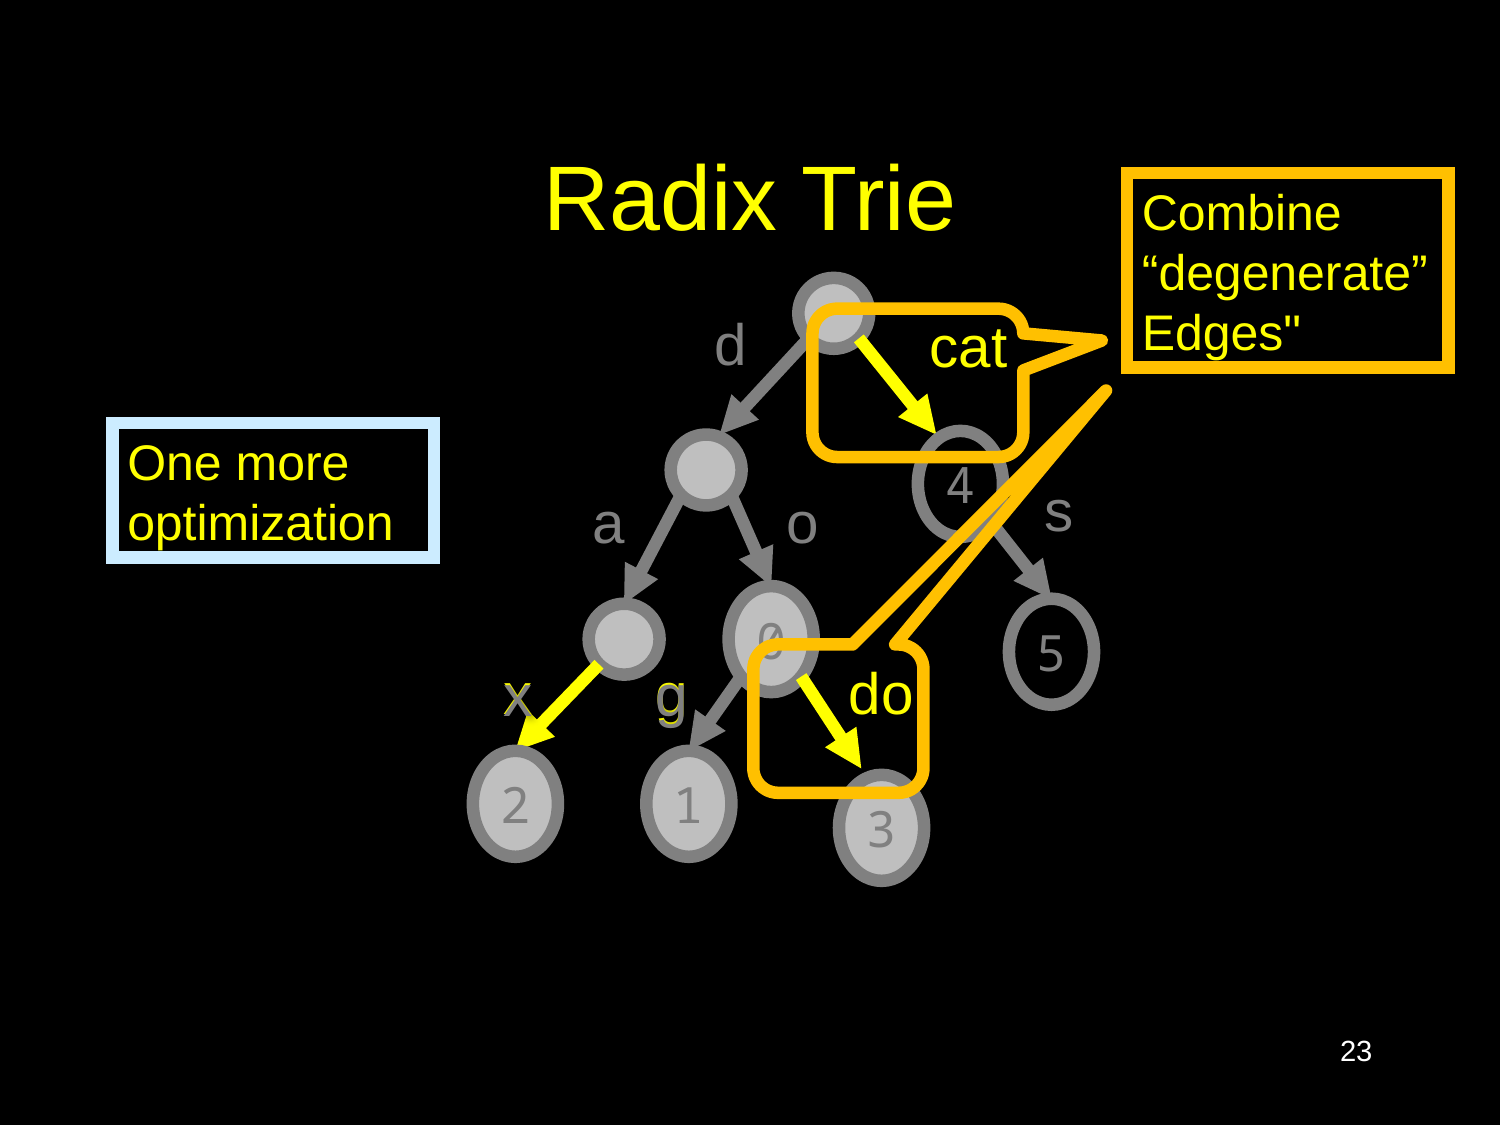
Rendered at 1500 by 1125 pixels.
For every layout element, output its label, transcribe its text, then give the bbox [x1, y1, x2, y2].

text_box 3 [838, 790, 925, 881]
text_box cat [915, 301, 1023, 325]
text_box 2 [472, 751, 558, 857]
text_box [731, 494, 772, 587]
text_box x [488, 650, 548, 736]
text_box Combine “degenerate” Edges" [1127, 172, 1449, 368]
text_box [798, 277, 869, 339]
text_box 4 [917, 458, 1003, 537]
text_box 0 [728, 586, 814, 688]
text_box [688, 676, 742, 751]
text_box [719, 338, 809, 435]
text_box [670, 434, 742, 506]
slide_number 23 [1074, 1024, 1388, 1101]
text_box 1 [646, 751, 732, 857]
text_box a [577, 478, 640, 563]
text_box d [700, 300, 763, 385]
text_box s [1029, 465, 1089, 551]
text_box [623, 494, 682, 604]
title Radix Trie [112, 99, 1388, 288]
text_box [812, 308, 1102, 458]
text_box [801, 676, 862, 769]
text_box One more optimization [112, 422, 434, 558]
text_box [515, 663, 600, 751]
text_box g [641, 650, 704, 736]
text_box [753, 390, 1107, 793]
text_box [990, 521, 1052, 599]
text_box o [771, 478, 834, 563]
text_box [588, 604, 660, 675]
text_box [858, 338, 937, 435]
text_box do [913, 648, 929, 734]
text_box 5 [1008, 598, 1095, 705]
